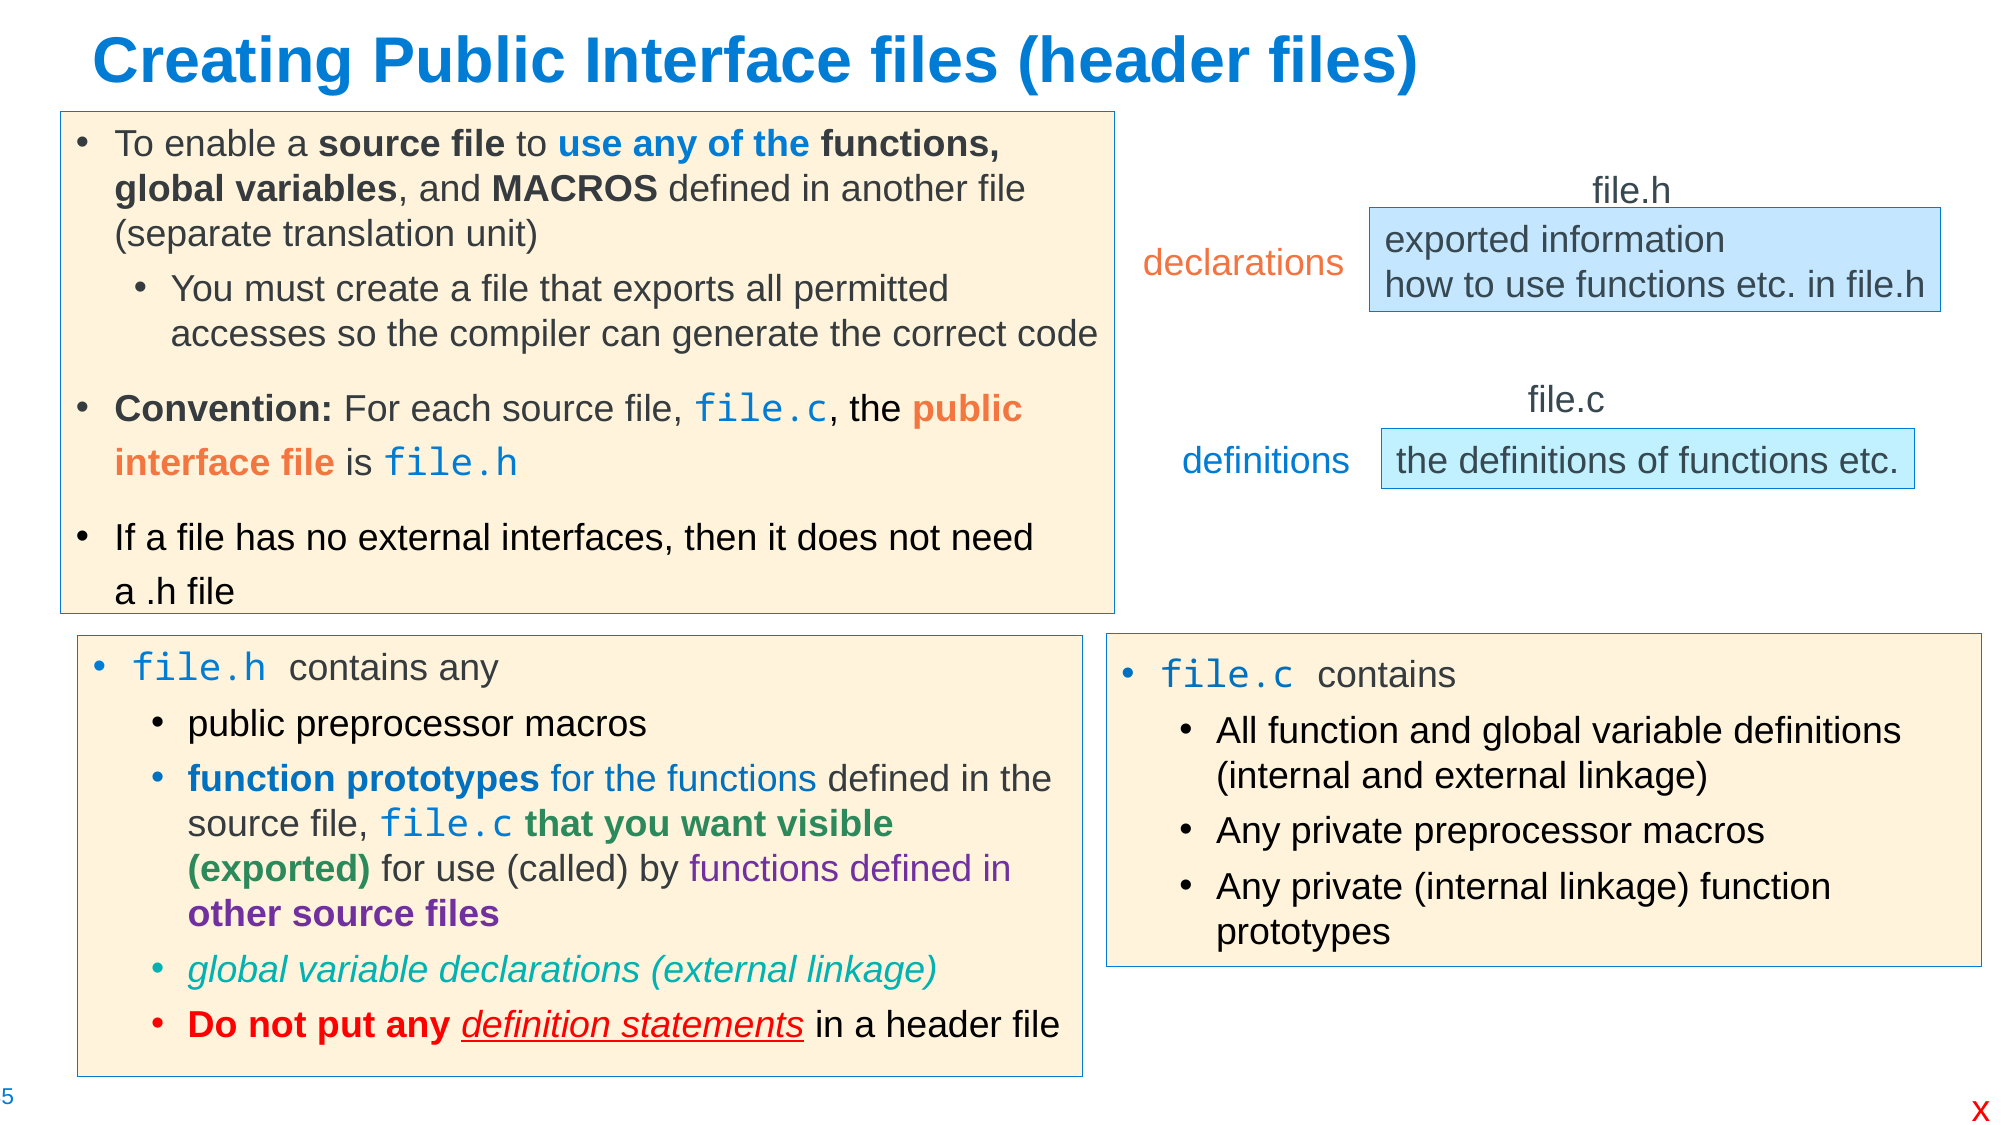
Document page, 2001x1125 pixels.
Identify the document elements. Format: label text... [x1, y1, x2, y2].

list file.h contains any public preprocessor macros function prototypes for the functions defined in the source file, file.c that you want visible (exported) for use (called) by functions defined in other source files global variable declarations (external linkage) Do not put any definition statements in a header file [77, 635, 1083, 1077]
title Creating Public Interface files (header files) [77, 42, 1803, 105]
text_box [1366, 158, 1945, 314]
text_box x [1956, 1076, 2000, 1125]
text_box To enable a source file to use any of the functions, global variables, and MACROS defined in another file (separate translation unit) You must create a file that exports all permitted accesses so the compiler can generate the correct code Convention: For each source file, file.c, the public interface file is file.h If a file has no external interfaces, then it does not need a .h file [60, 111, 1115, 614]
text_box file.c contains All function and global variable definitions (internal and external linkage) Any private preprocessor macros Any private (internal linkage) function prototypes [1106, 633, 1982, 967]
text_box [1126, 230, 1367, 490]
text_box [1378, 367, 1918, 490]
